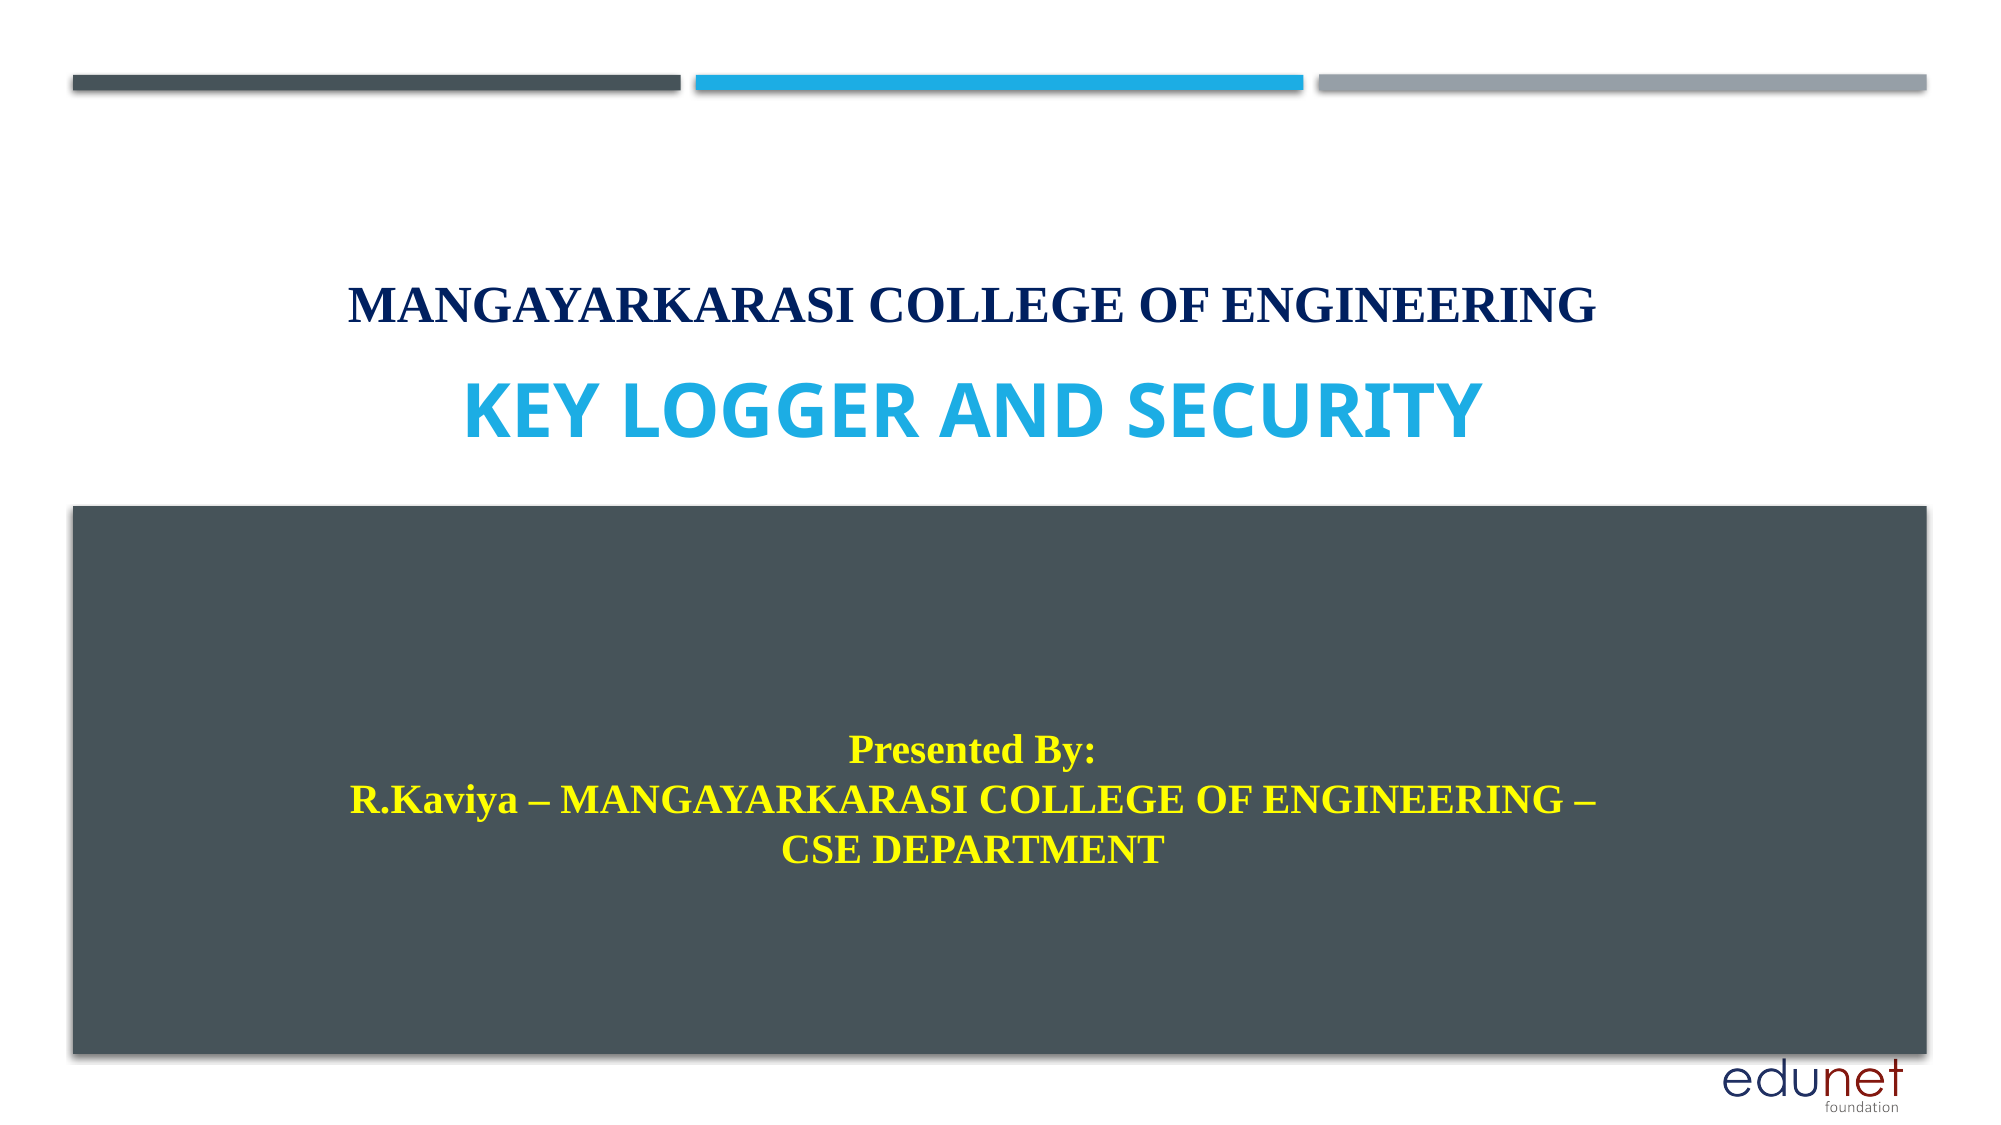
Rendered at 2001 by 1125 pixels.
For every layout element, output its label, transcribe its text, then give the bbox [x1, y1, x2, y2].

text_box Mangayarkarasi college of engineering [222, 258, 1723, 340]
title Key LOGGER and security [222, 340, 1723, 460]
picture [1719, 1056, 1905, 1116]
text_box Presented By: R.Kaviya – MANGAYARKARASI COLLEGE OF ENGINEERING – CSE DEPARTMENT [318, 713, 1628, 879]
